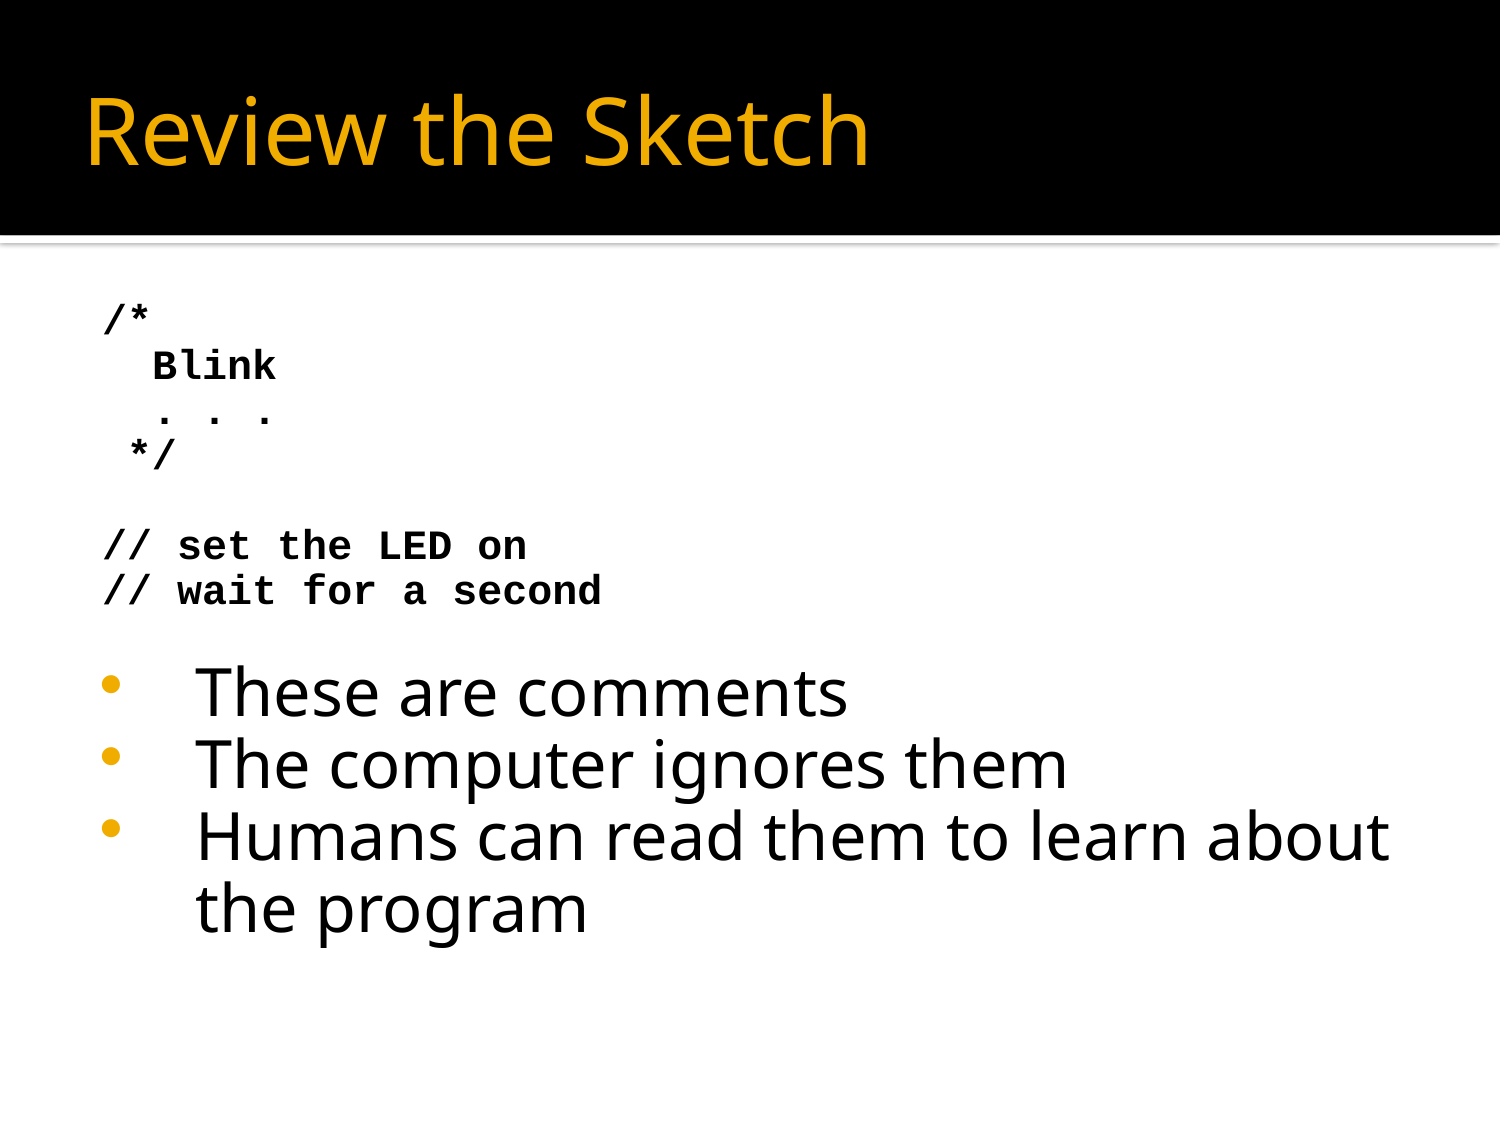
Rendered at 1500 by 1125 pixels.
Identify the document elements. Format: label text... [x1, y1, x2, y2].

title Review the Sketch [74, 24, 1426, 232]
list /* Blink . . . */ // set the LED on // wait for a second These are comments The computer ignores them Humans can read them to learn about the program [74, 290, 1426, 1051]
